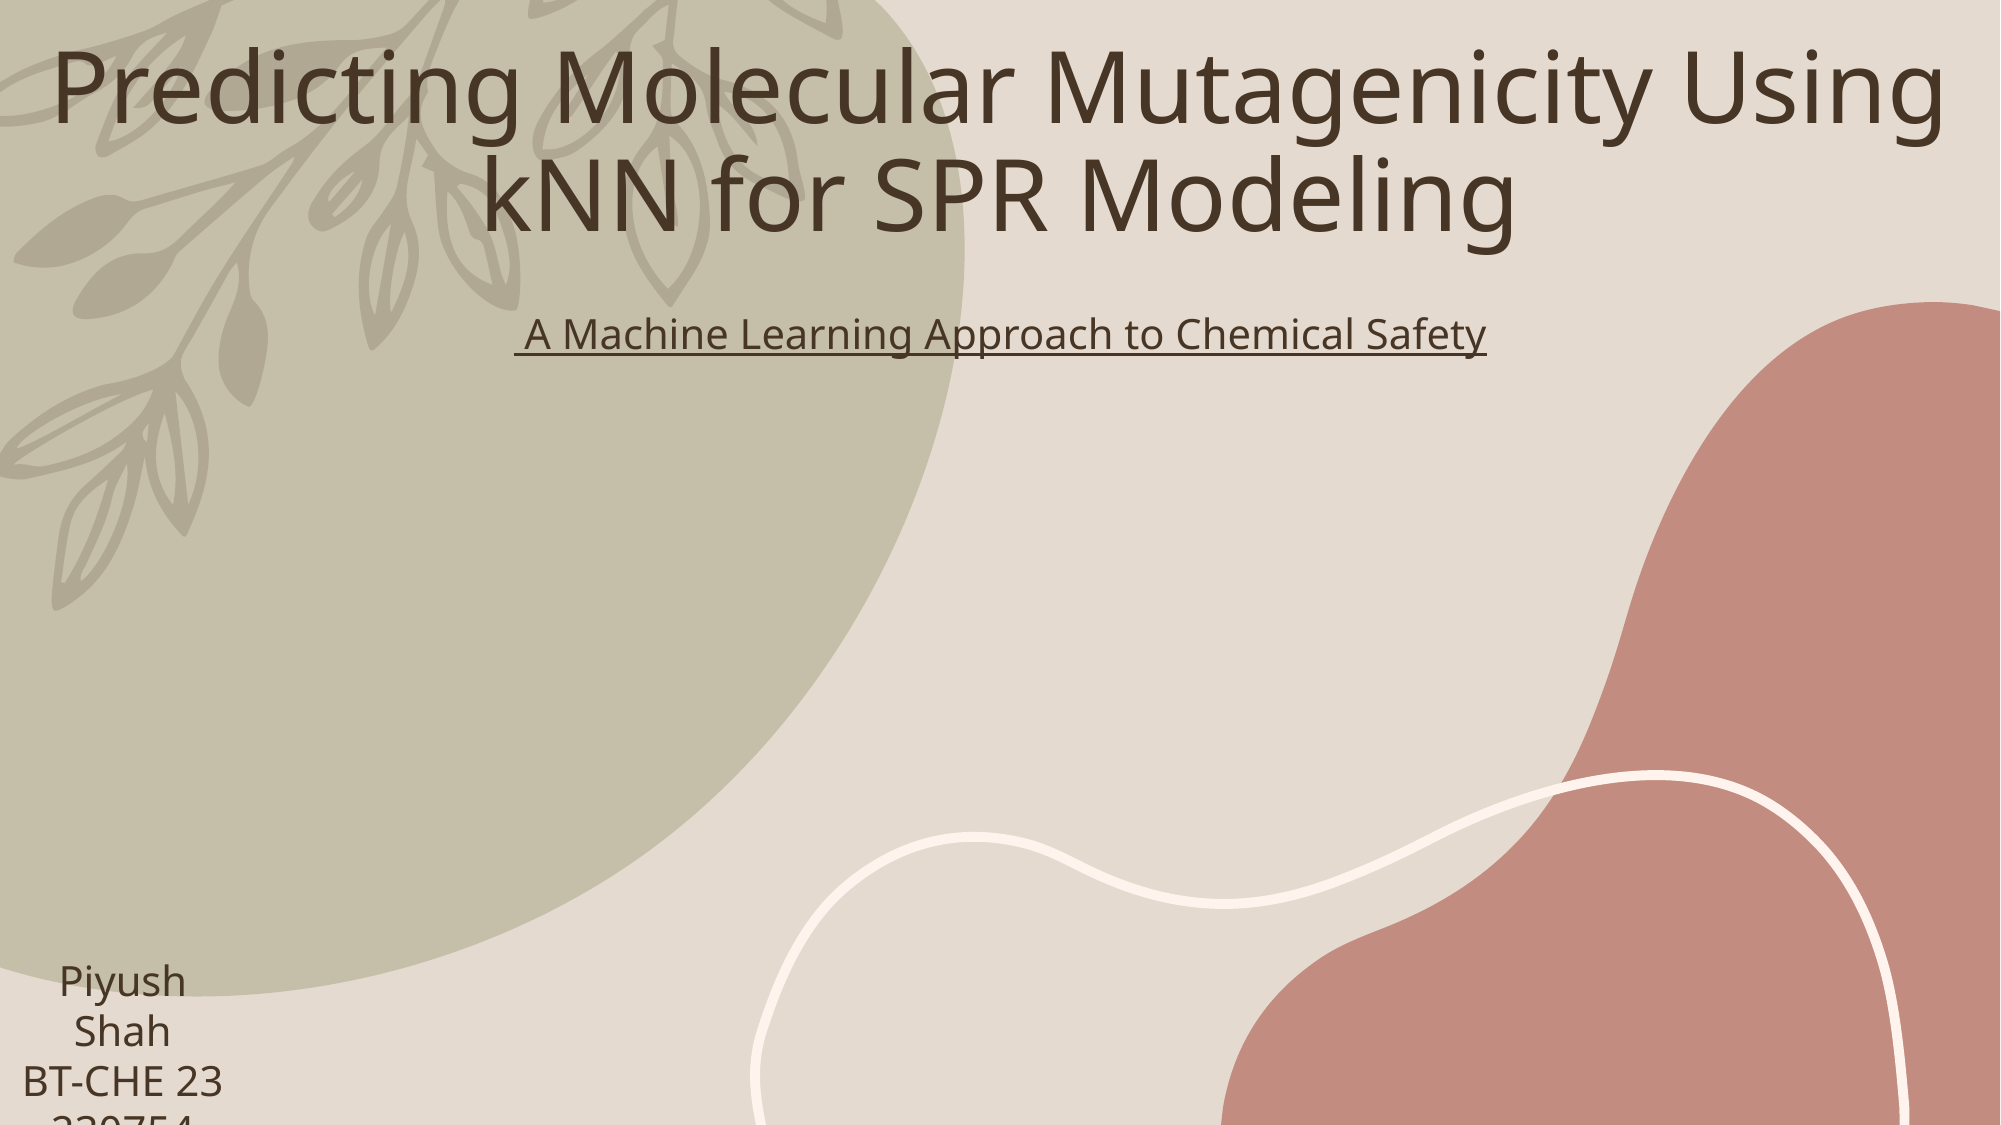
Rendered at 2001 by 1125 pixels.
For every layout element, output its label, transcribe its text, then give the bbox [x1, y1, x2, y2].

text_box A Machine Learning Approach to Chemical Safety [0, 300, 2000, 366]
text_box Piyush Shah BT-CHE 23 230754 [0, 947, 246, 1125]
title Predicting Molecular Mutagenicity Using kNN for SPR Modeling [0, 44, 2000, 246]
